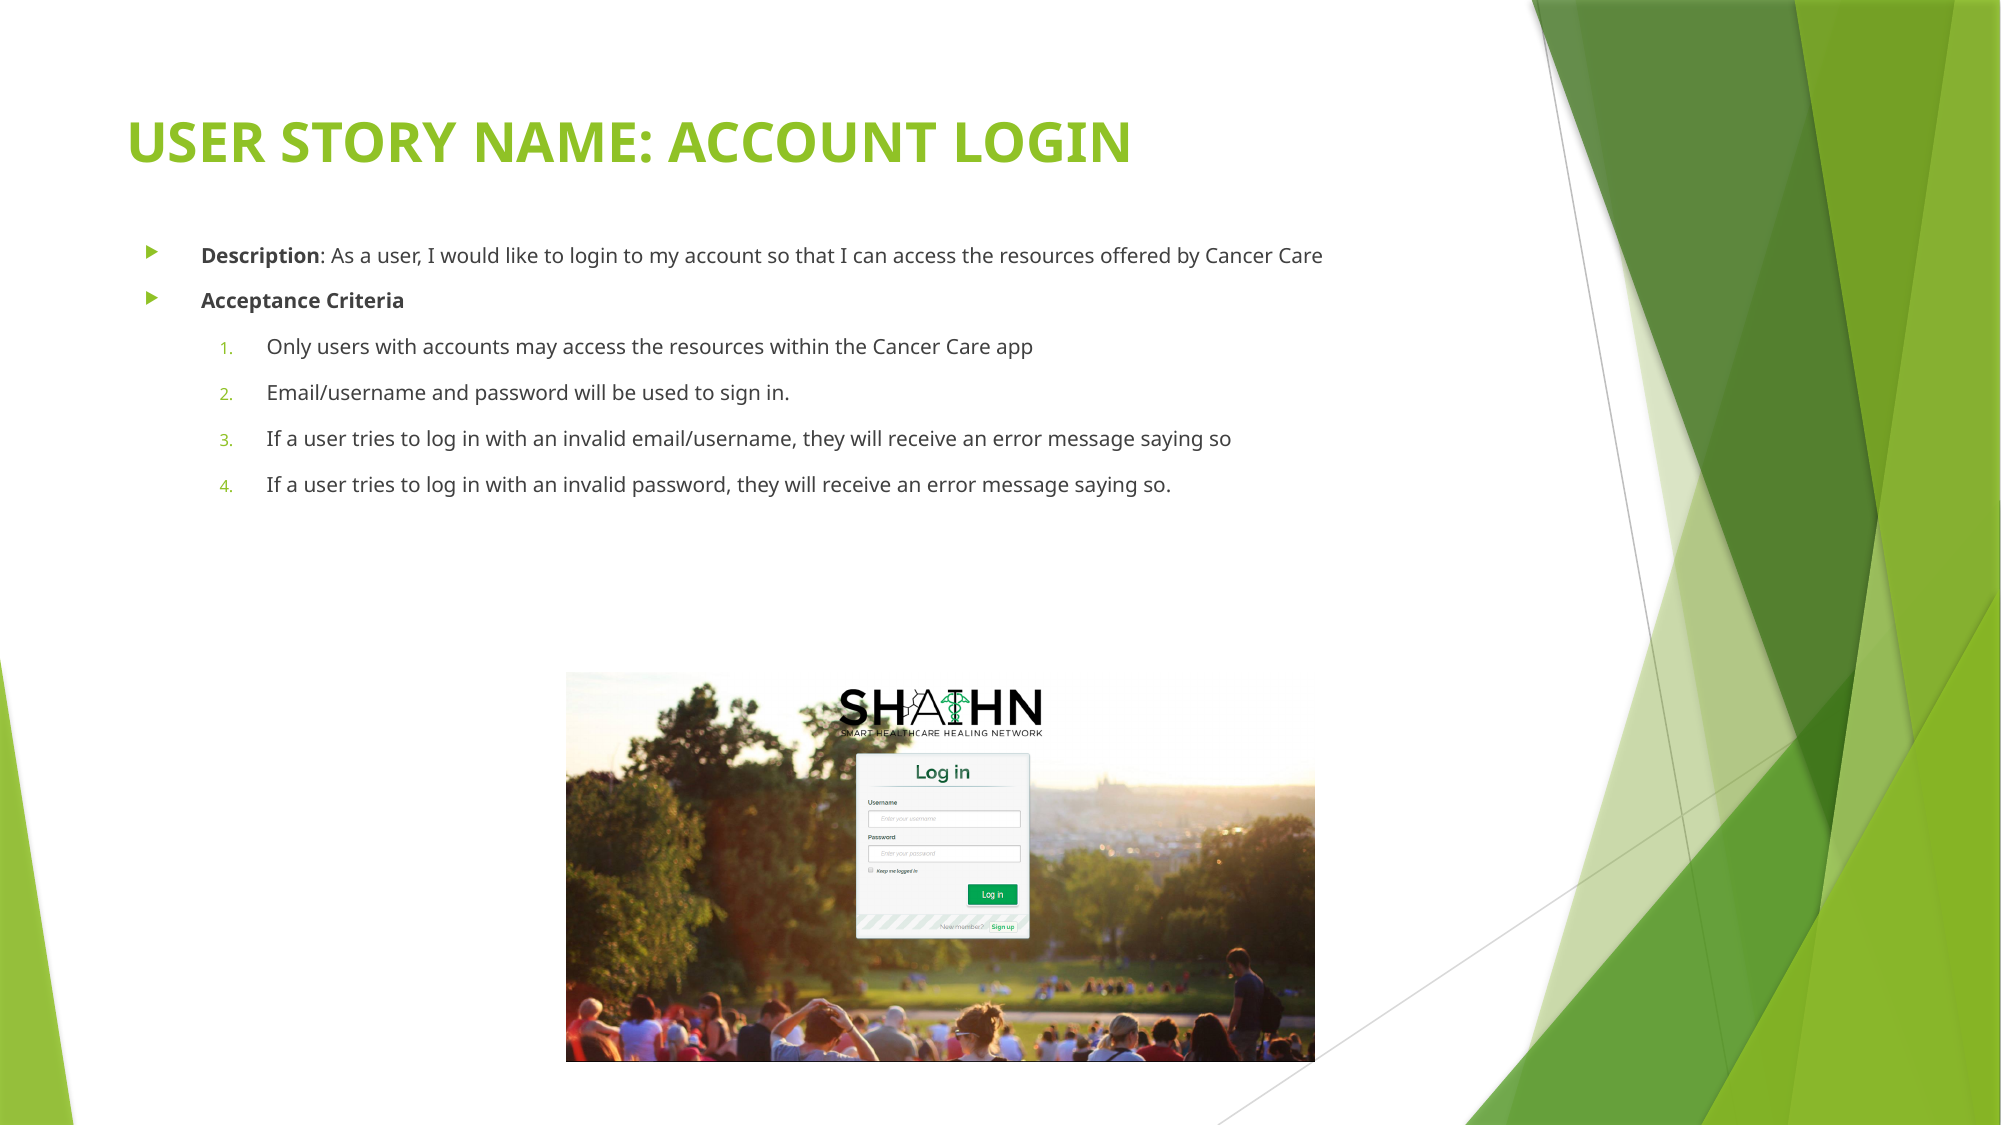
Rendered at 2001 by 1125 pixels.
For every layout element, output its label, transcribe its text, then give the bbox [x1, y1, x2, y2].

title User Story Name: Account Login [111, 99, 1522, 317]
list Description: As a user, I would like to login to my account so that I can access the resources offered by Cancer Care Acceptance Criteria Only users with accounts may access the resources within the Cancer Care app Email/username and password will be used to sign in. If a user tries to log in with an invalid email/username, they will receive an error message saying so If a user tries to log in with an invalid password, they will receive an error message saying so. [129, 234, 1540, 872]
picture [566, 672, 1315, 1063]
